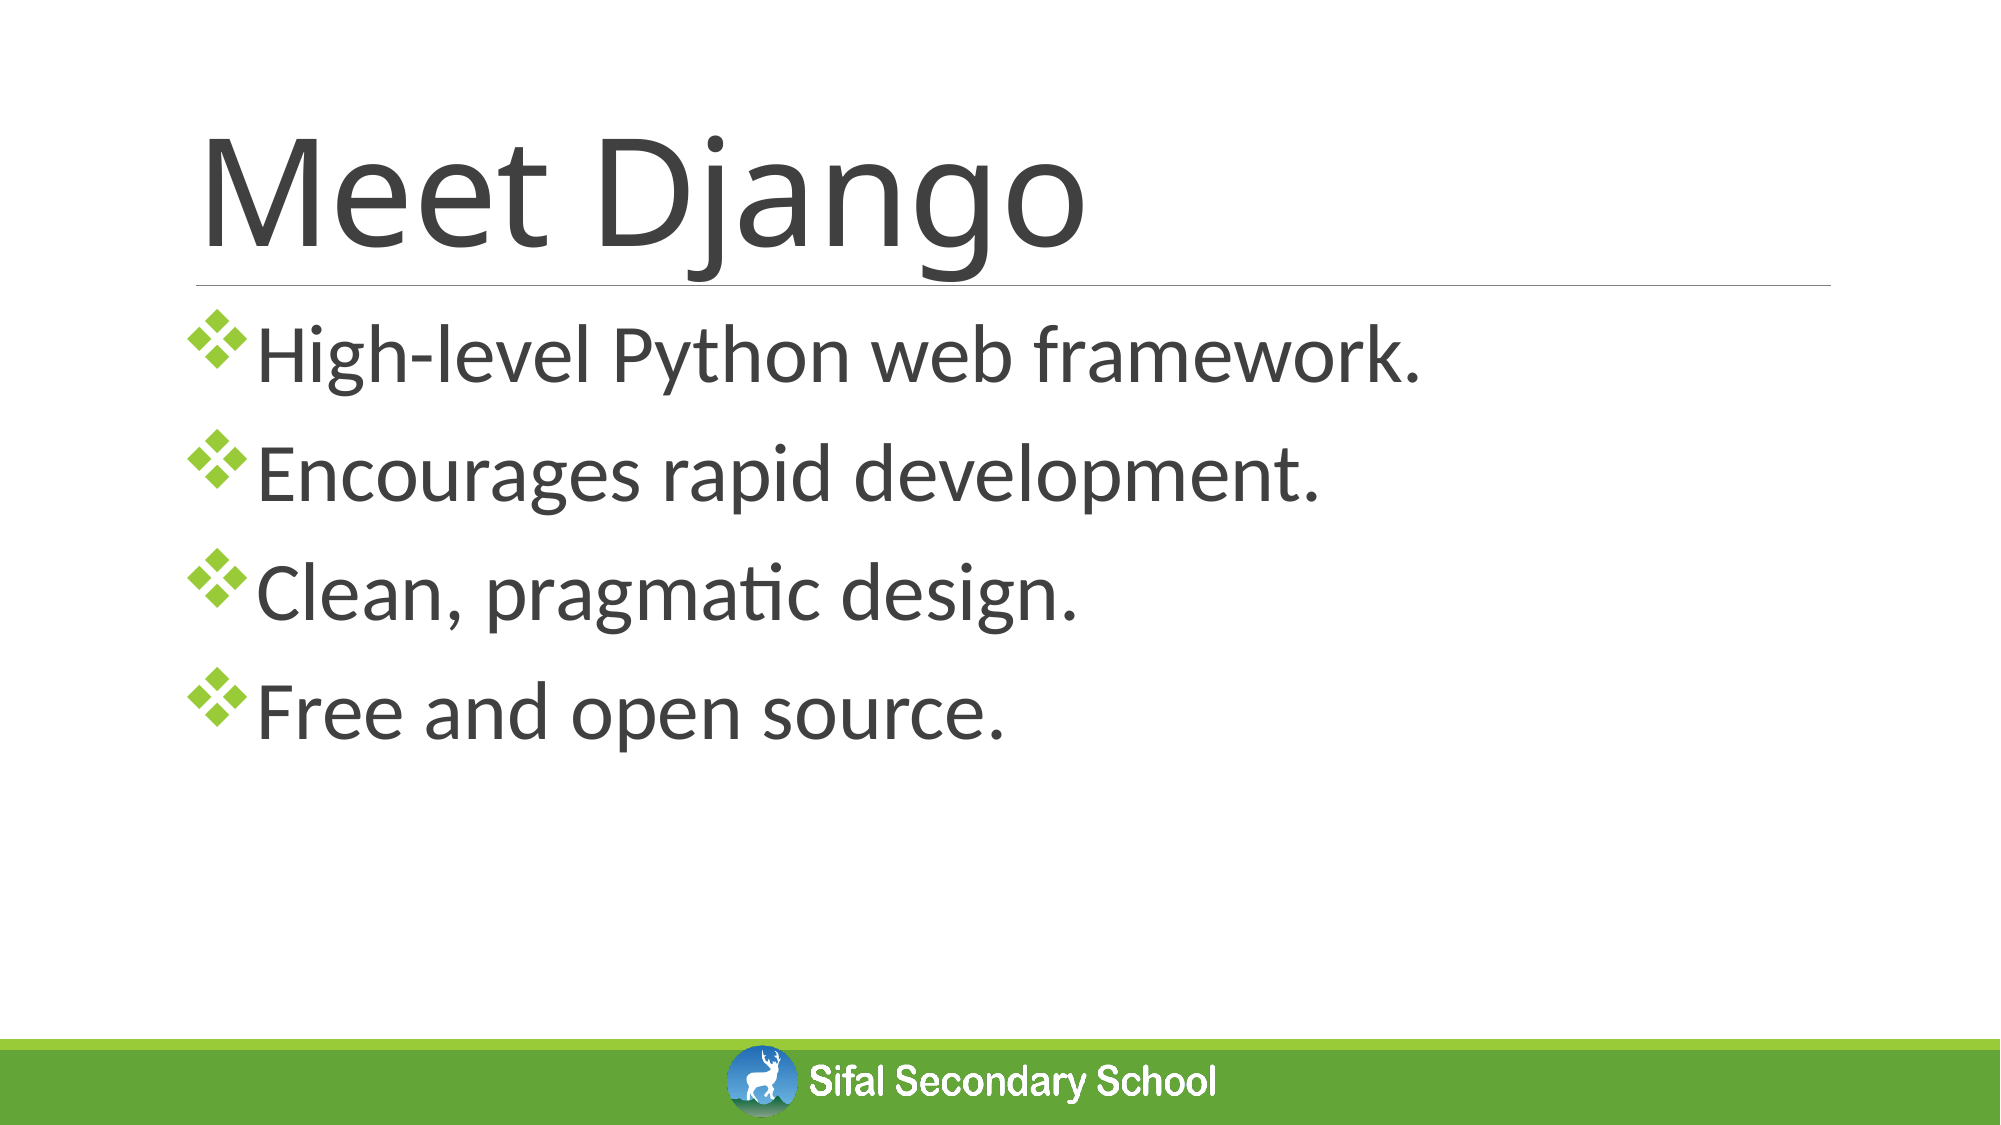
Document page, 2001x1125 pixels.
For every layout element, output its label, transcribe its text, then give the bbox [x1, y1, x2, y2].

list High-level Python web framework. Encourages rapid development. Clean, pragmatic design. Free and open source. [180, 302, 1830, 963]
picture [709, 1026, 1233, 1125]
title Meet Django [180, 47, 1830, 285]
